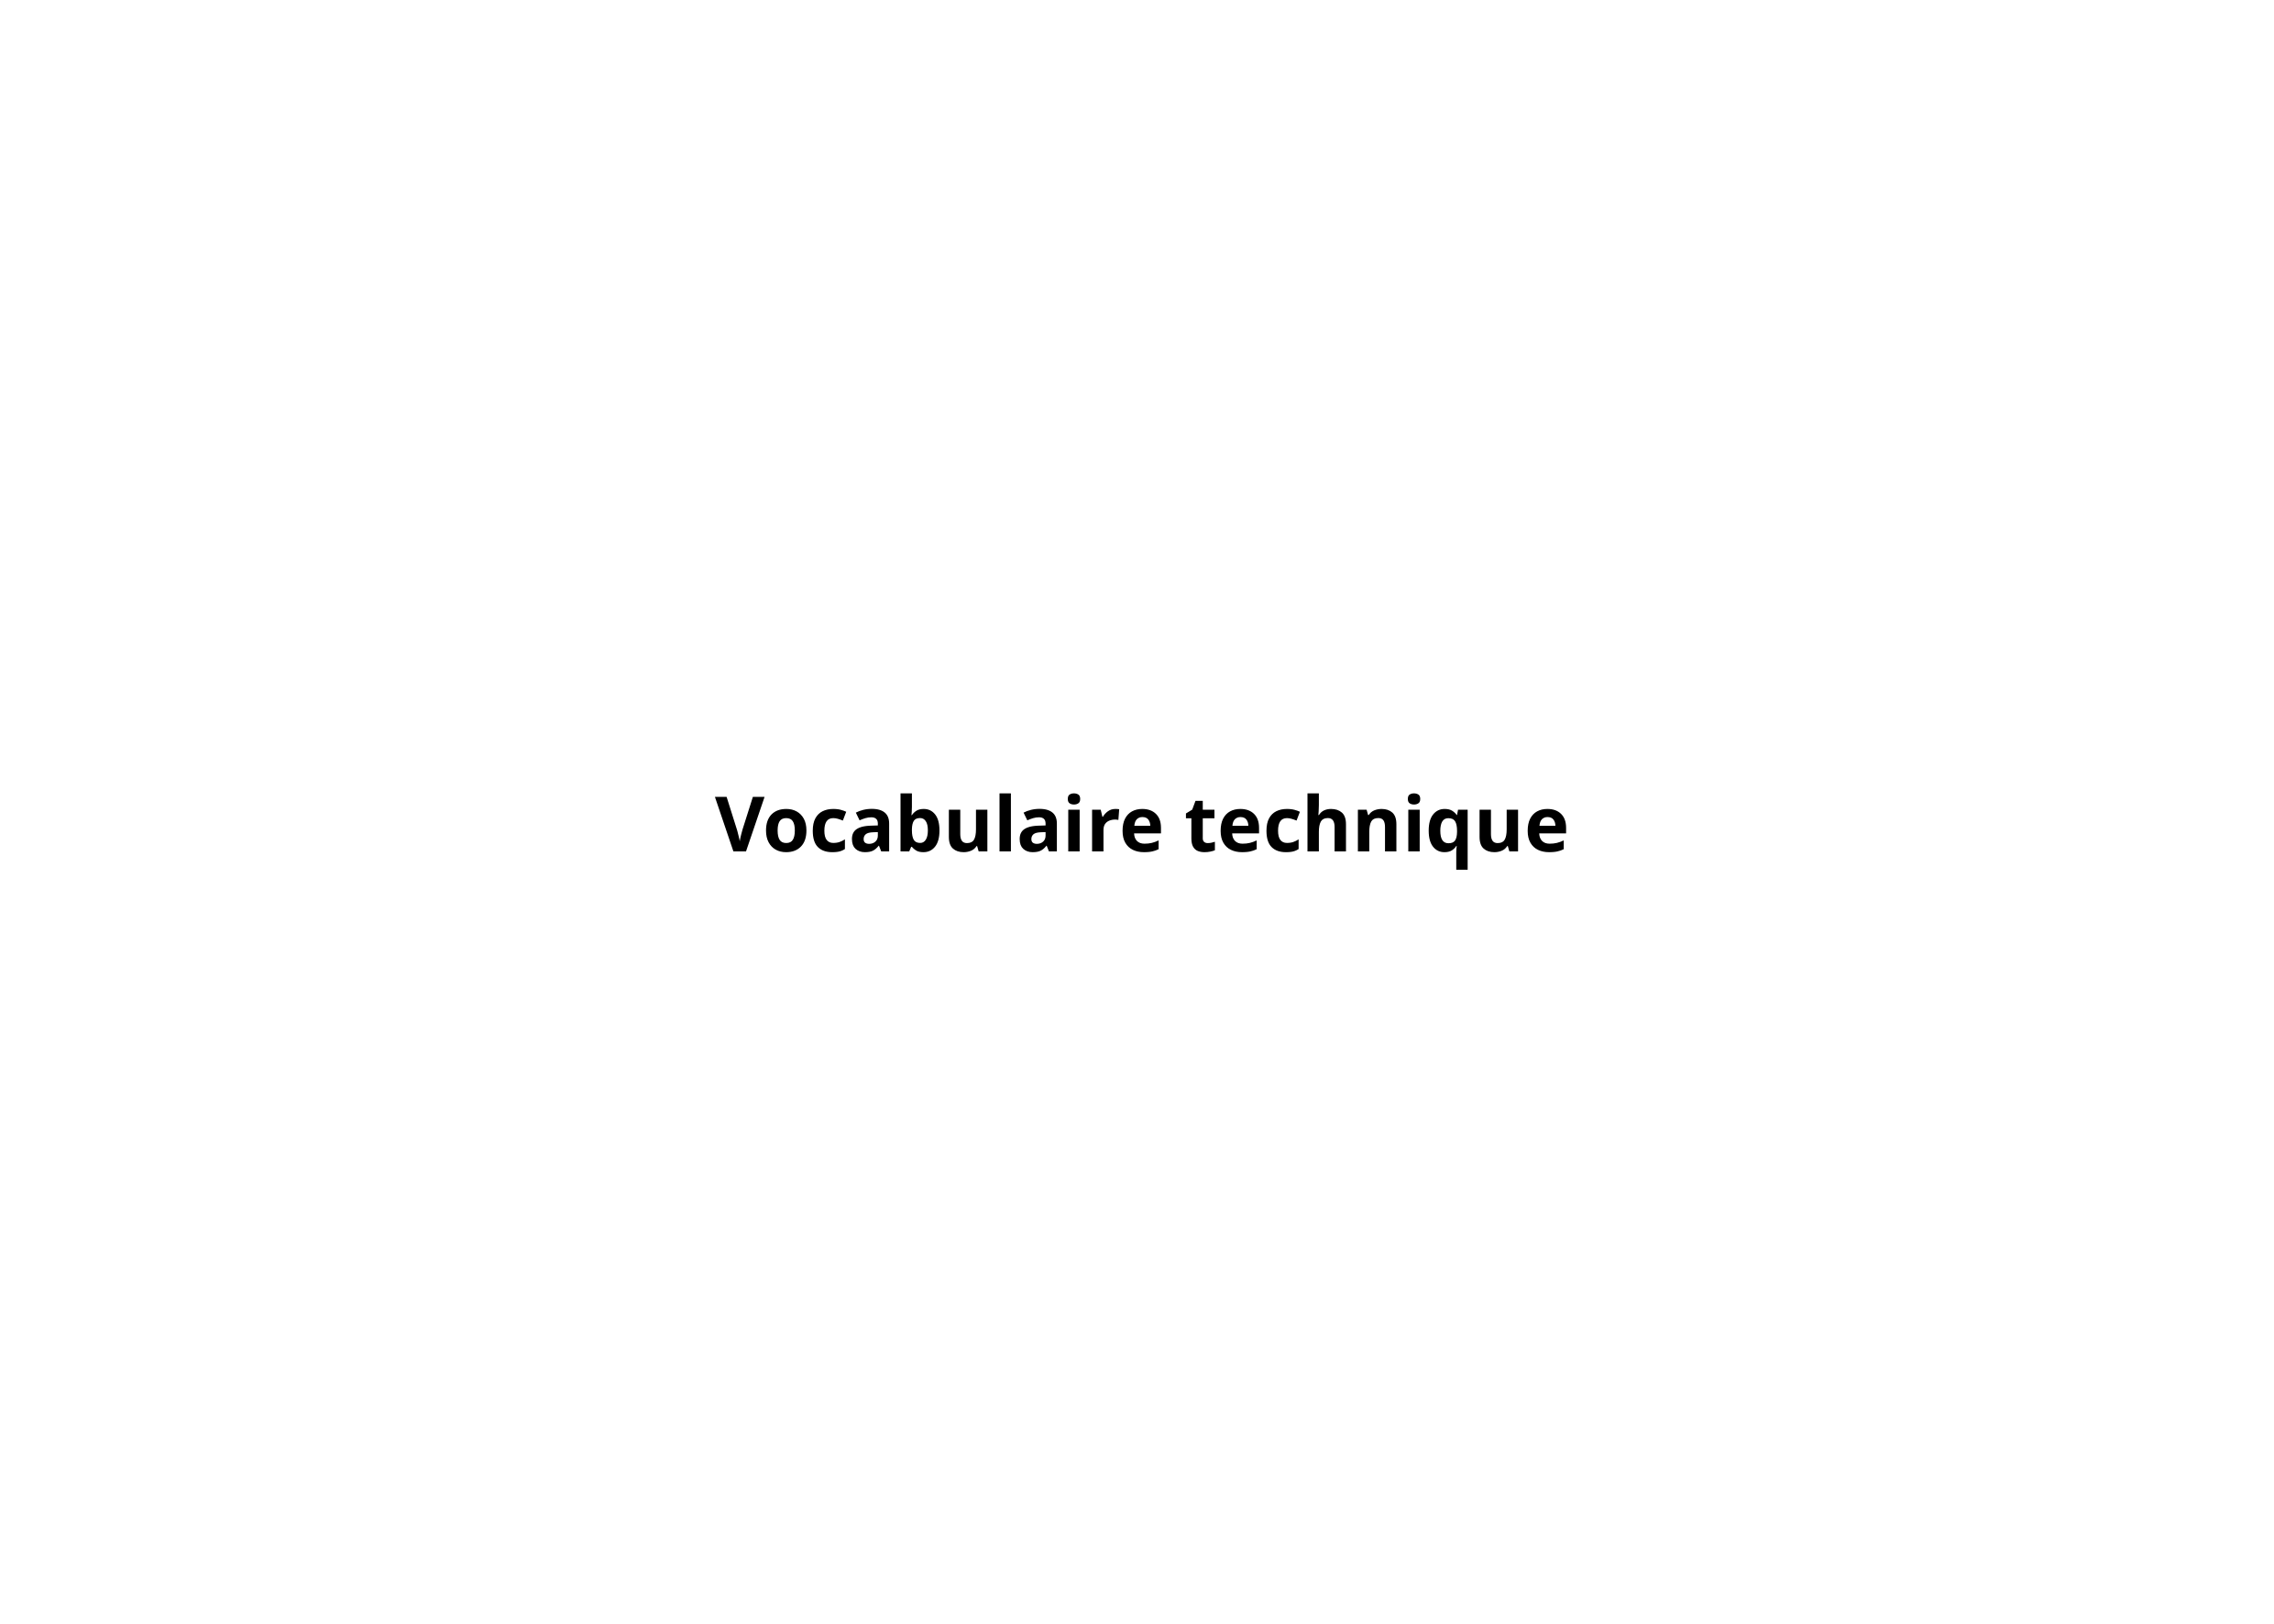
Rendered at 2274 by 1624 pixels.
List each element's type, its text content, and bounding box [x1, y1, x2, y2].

text_box Vocabulaire technique [25, 26, 2249, 1597]
